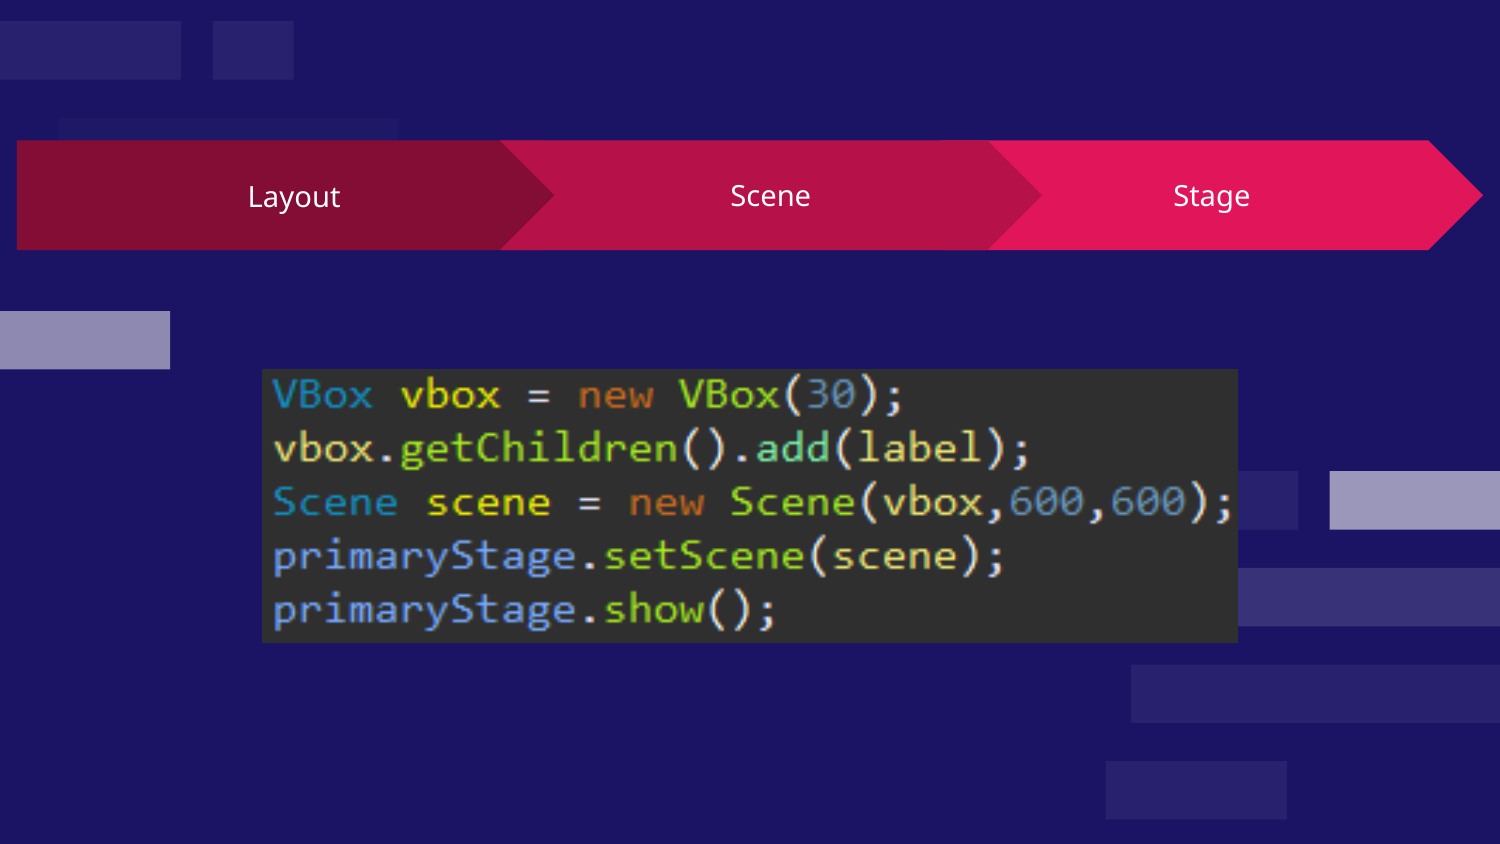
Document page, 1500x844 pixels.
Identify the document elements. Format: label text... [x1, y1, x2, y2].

picture [262, 369, 1238, 643]
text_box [1105, 470, 1500, 820]
text_box Layout [402, 140, 553, 251]
text_box Stage [988, 140, 1484, 251]
text_box Scene [499, 140, 1043, 251]
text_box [0, 20, 399, 370]
